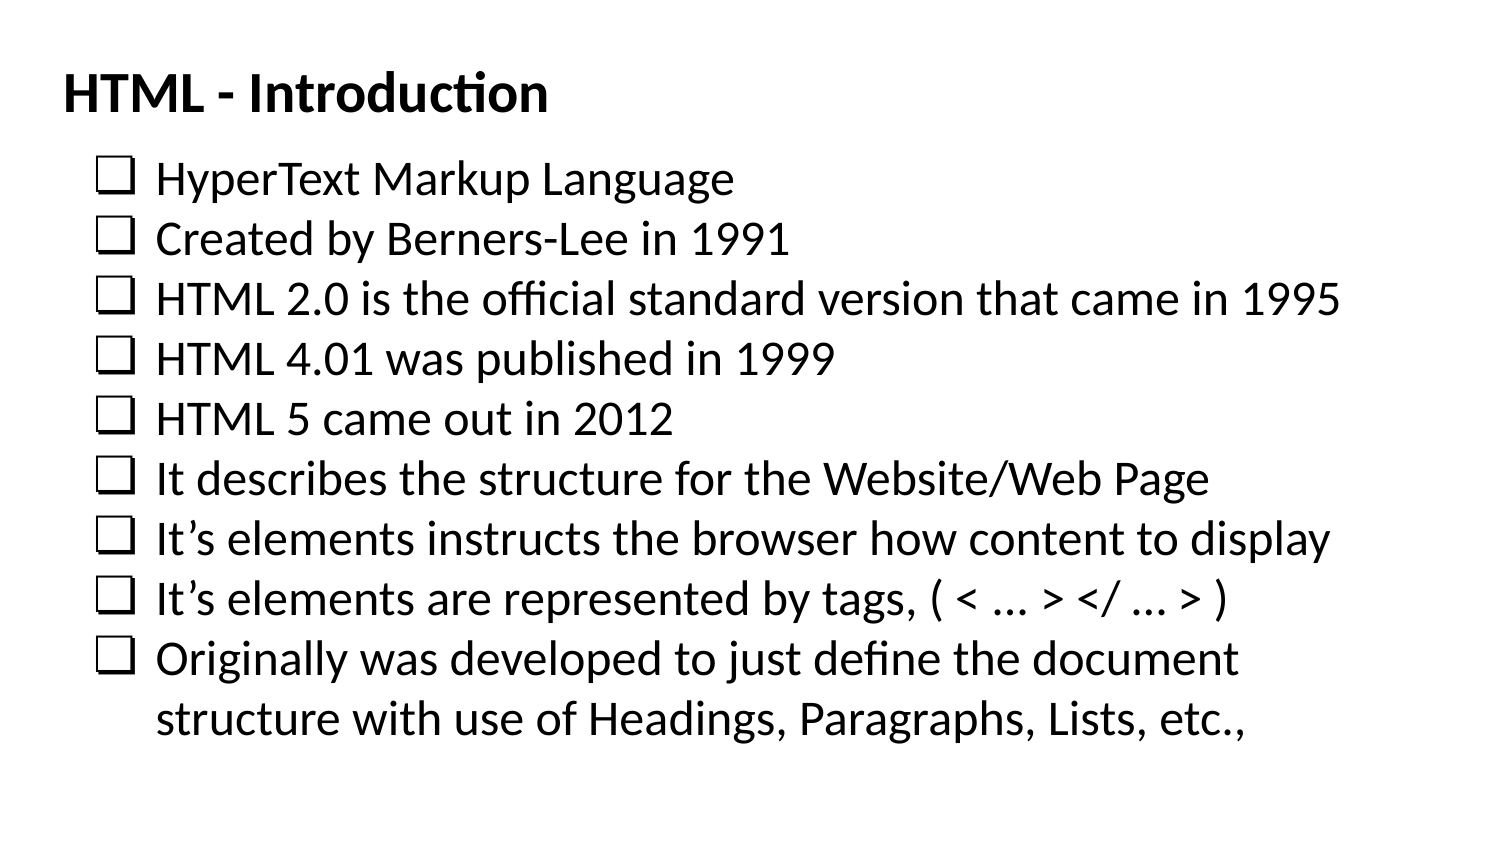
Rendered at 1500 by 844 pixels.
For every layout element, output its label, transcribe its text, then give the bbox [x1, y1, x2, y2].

list HyperText Markup Language Created by Berners-Lee in 1991 HTML 2.0 is the official standard version that came in 1995 HTML 4.01 was published in 1999 HTML 5 came out in 2012 It describes the structure for the Website/Web Page It’s elements instructs the browser how content to display It’s elements are represented by tags, ( < ... > </ … > ) Originally was developed to just define the document structure with use of Headings, Paragraphs, Lists, etc., [65, 129, 1425, 787]
title HTML - Introduction [48, 39, 736, 140]
